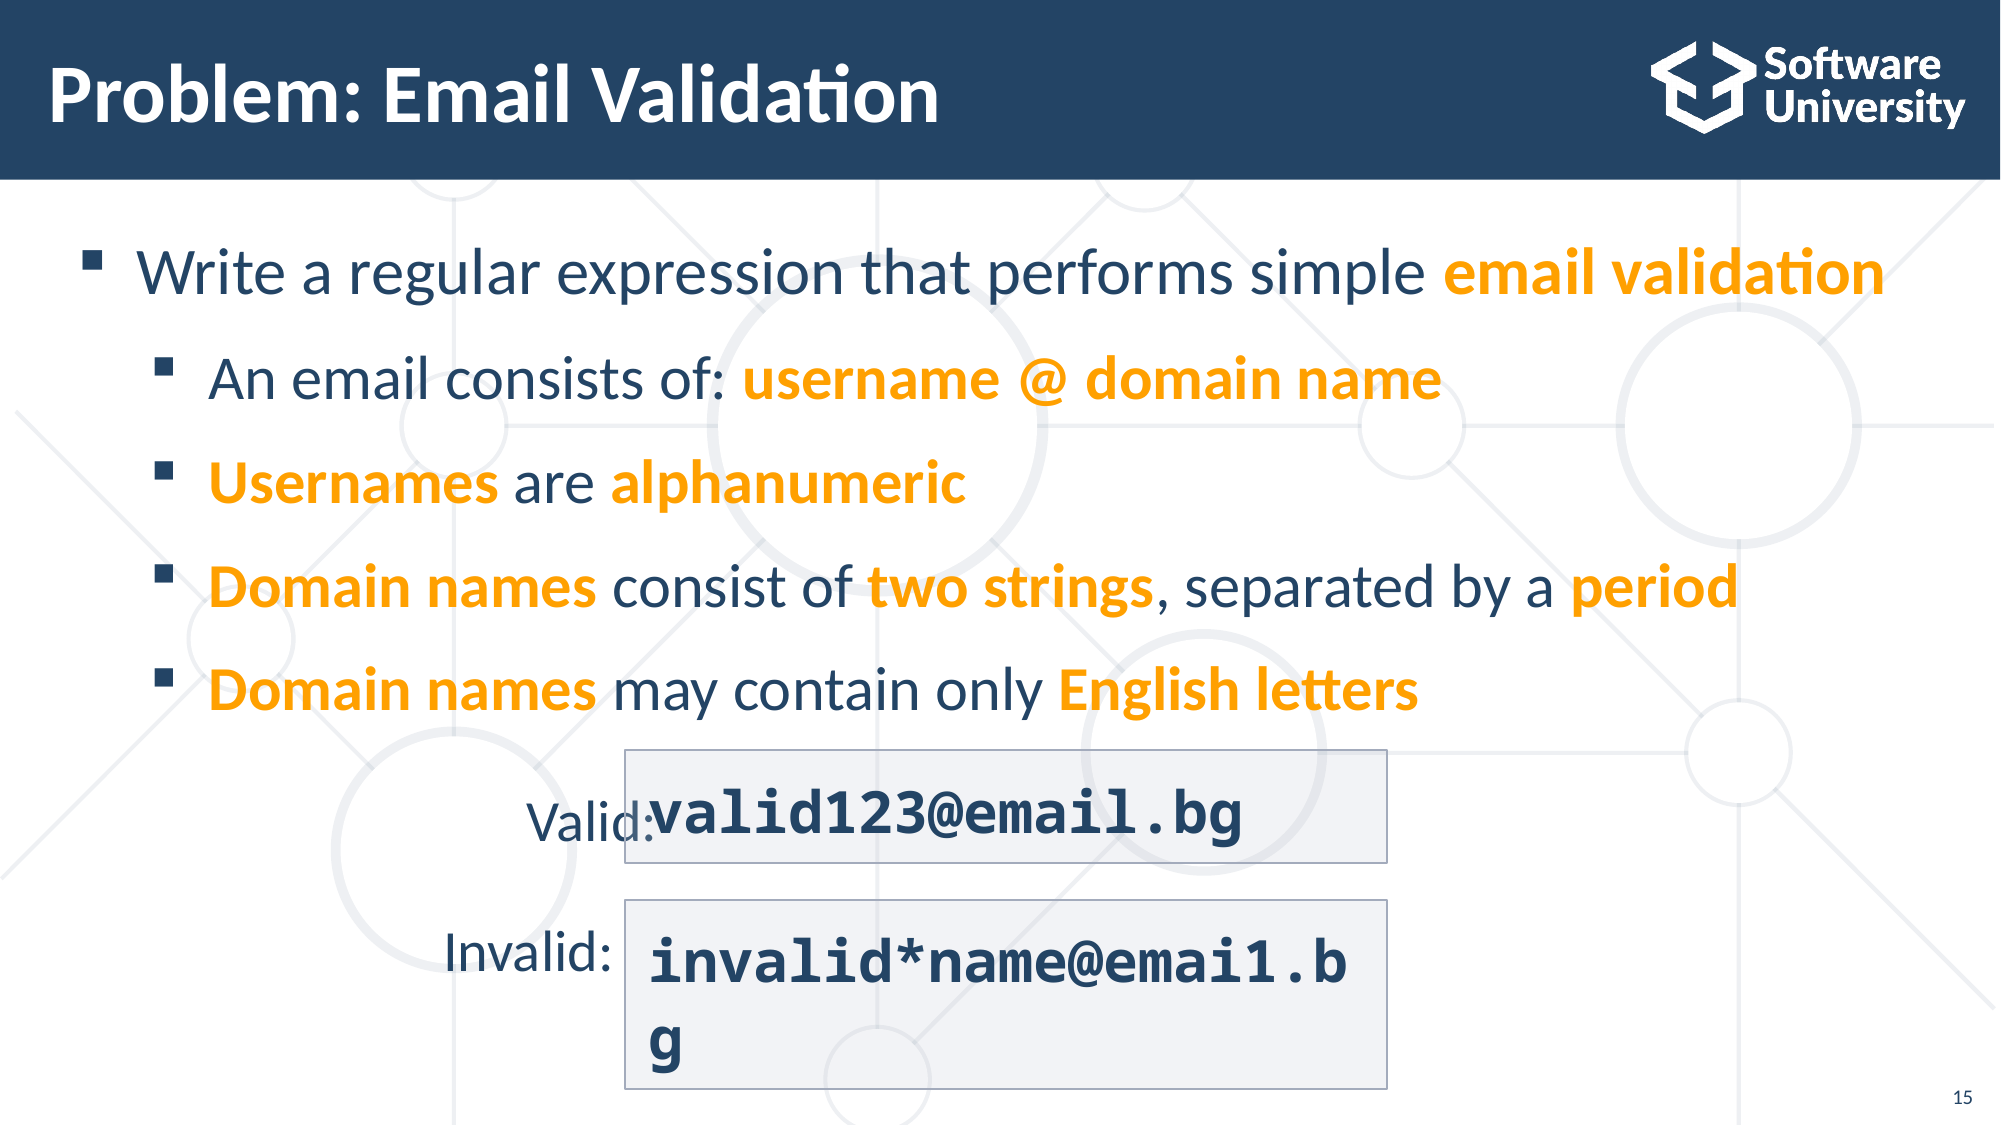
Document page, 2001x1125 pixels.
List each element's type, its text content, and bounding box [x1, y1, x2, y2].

text_box invalid*name@emai1.bg [624, 899, 1388, 1090]
picture [1651, 41, 1966, 134]
title Problem: Email Validation [31, 16, 1625, 162]
list Write a regular expression that performs simple email validation An email consists of: username @ domain name Usernames are alphanumeric Domain names consist of two strings, separated by a period Domain names may contain only English letters Valid: Invalid: [59, 218, 1938, 1050]
slide_number 15 [1927, 1067, 1989, 1117]
text_box valid123@email.bg [624, 750, 1388, 863]
